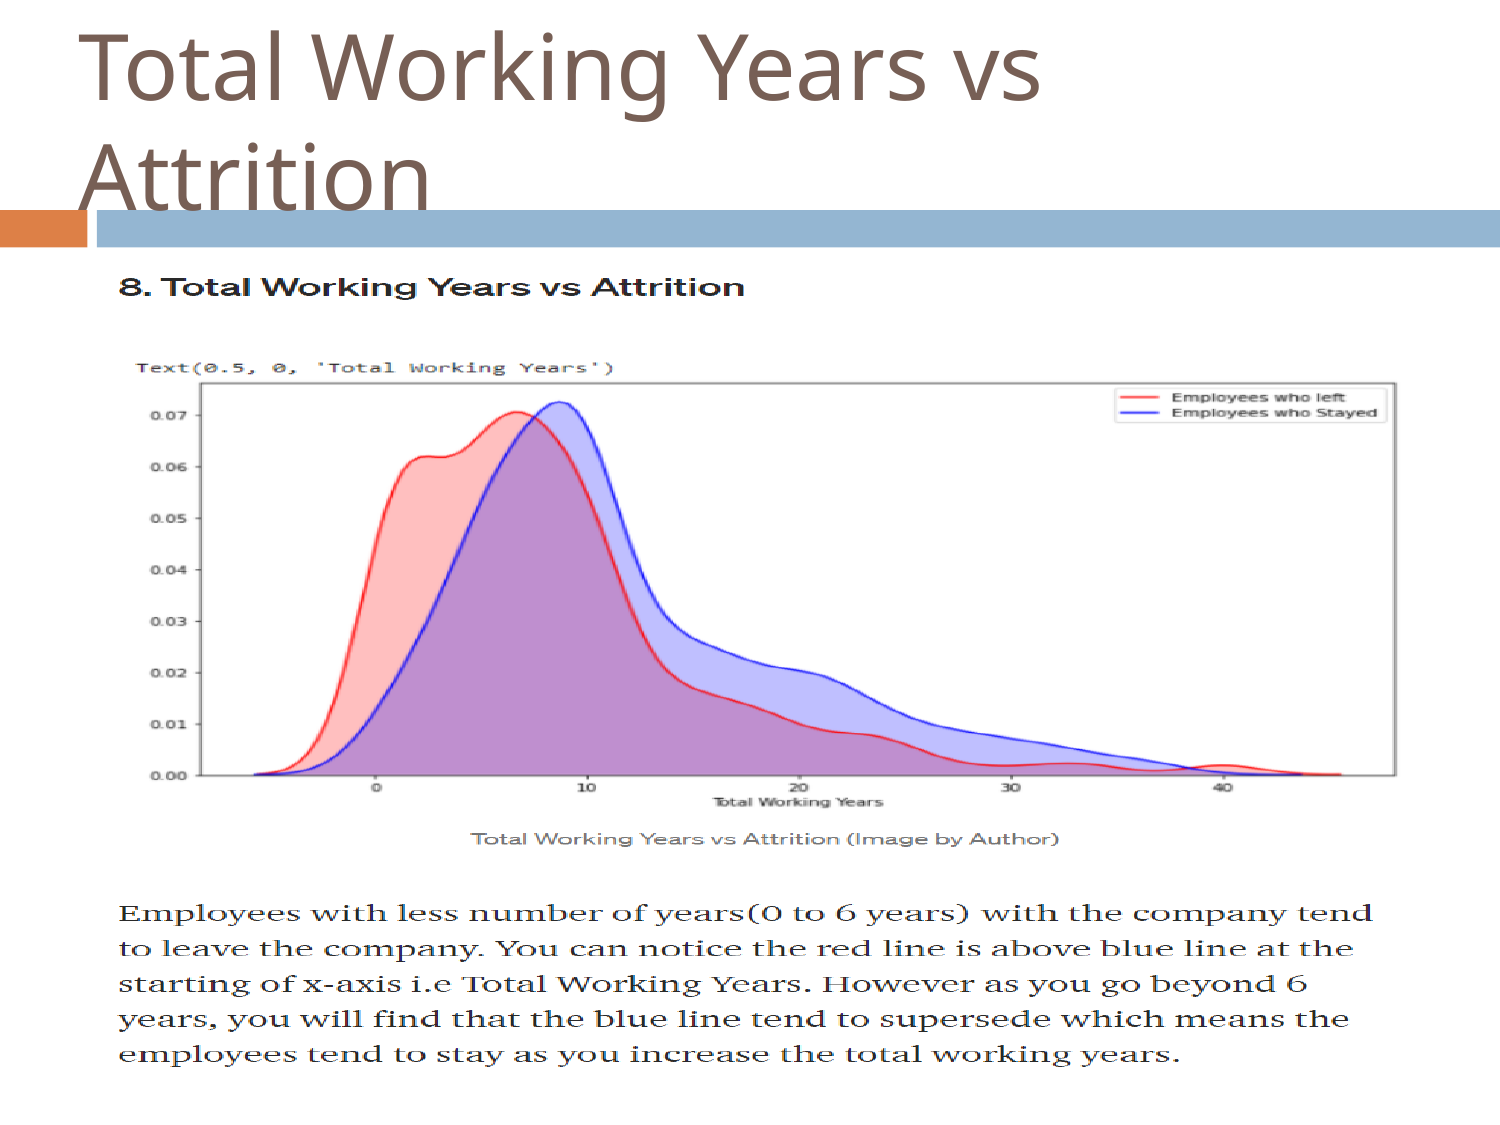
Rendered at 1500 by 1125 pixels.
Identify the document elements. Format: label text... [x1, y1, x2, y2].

title Total Working Years vs Attrition [64, 37, 1438, 200]
picture [74, 262, 1472, 1088]
